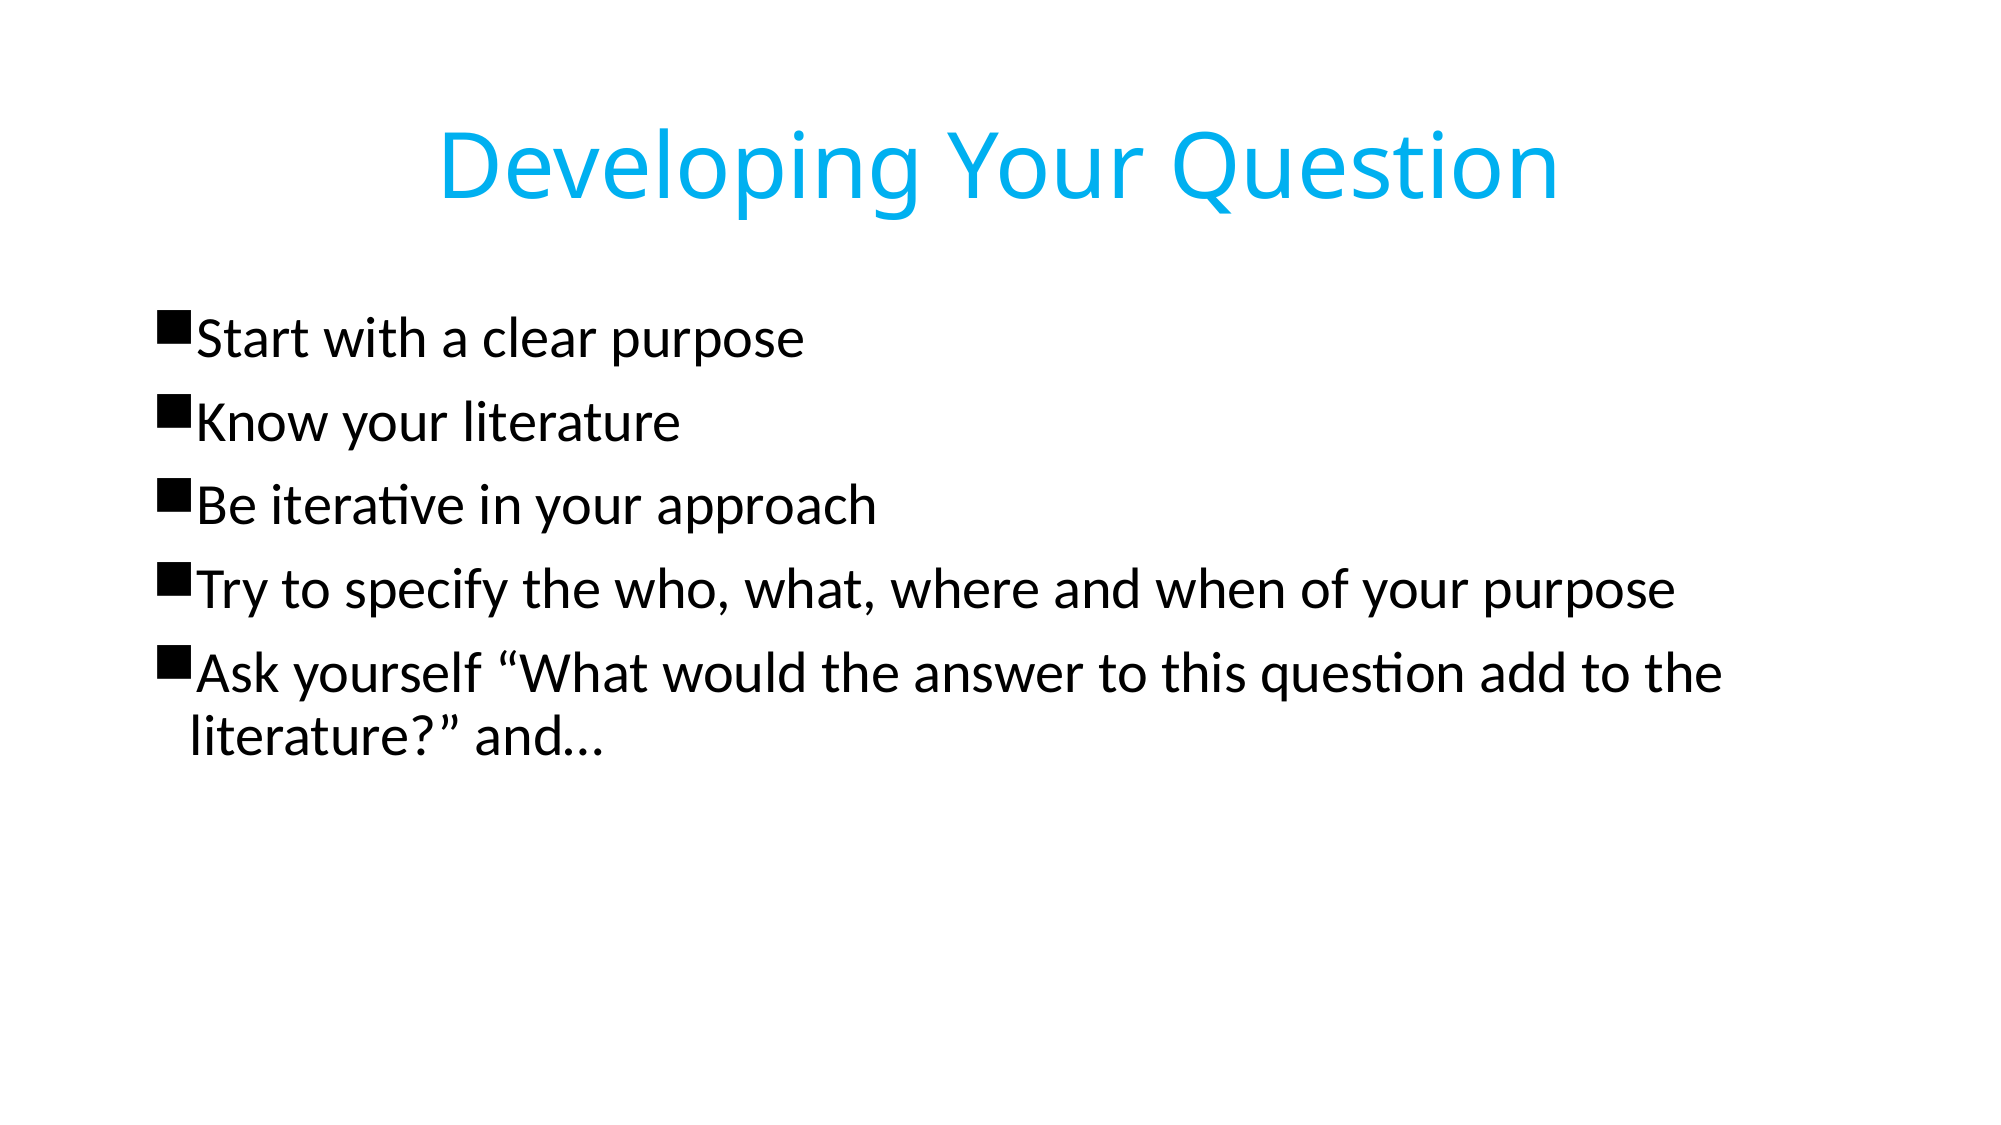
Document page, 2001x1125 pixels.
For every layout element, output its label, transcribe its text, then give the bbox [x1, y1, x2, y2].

title Developing Your Question [137, 59, 1863, 278]
list Start with a clear purpose Know your literature Be iterative in your approach Try to specify the who, what, where and when of your purpose Ask yourself “What would the answer to this question add to the literature?” and… [137, 299, 1863, 1014]
